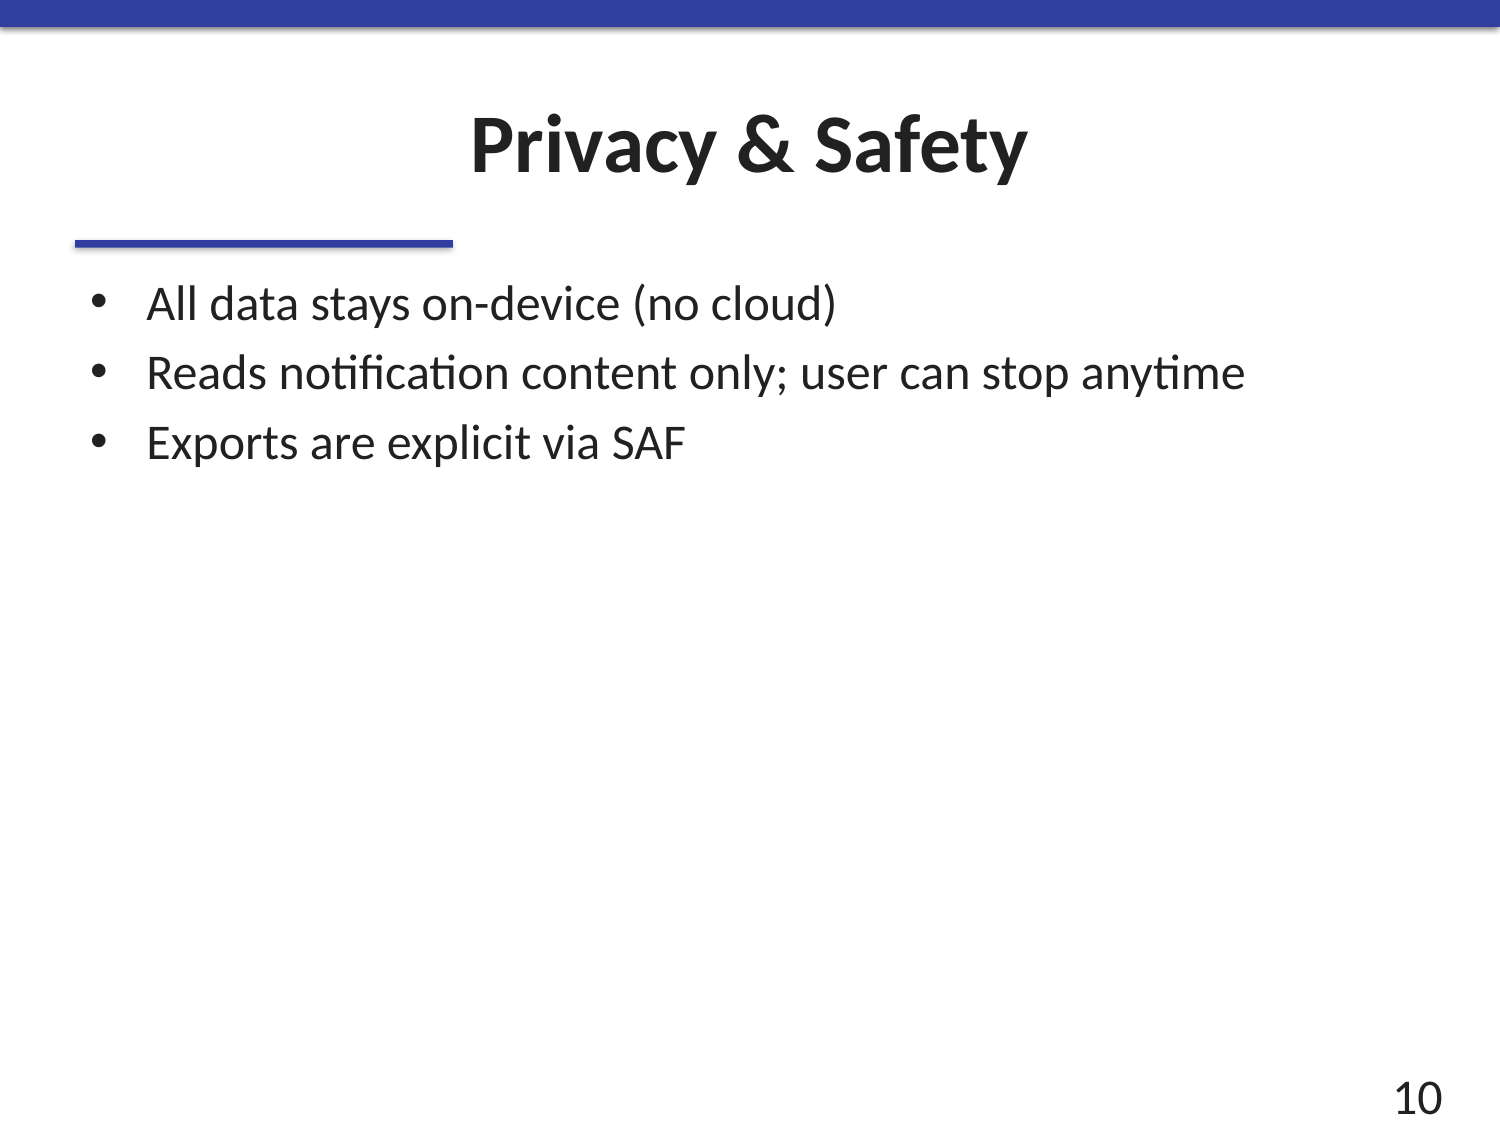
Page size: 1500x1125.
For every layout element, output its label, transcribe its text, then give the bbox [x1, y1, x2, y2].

list All data stays on-device (no cloud) Reads notification content only; user can stop anytime Exports are explicit via SAF [75, 262, 1425, 1005]
text_box [74, 239, 454, 248]
title Privacy & Safety [75, 45, 1425, 233]
text_box [0, 0, 1500, 28]
text_box 10 [1377, 1057, 1458, 1125]
